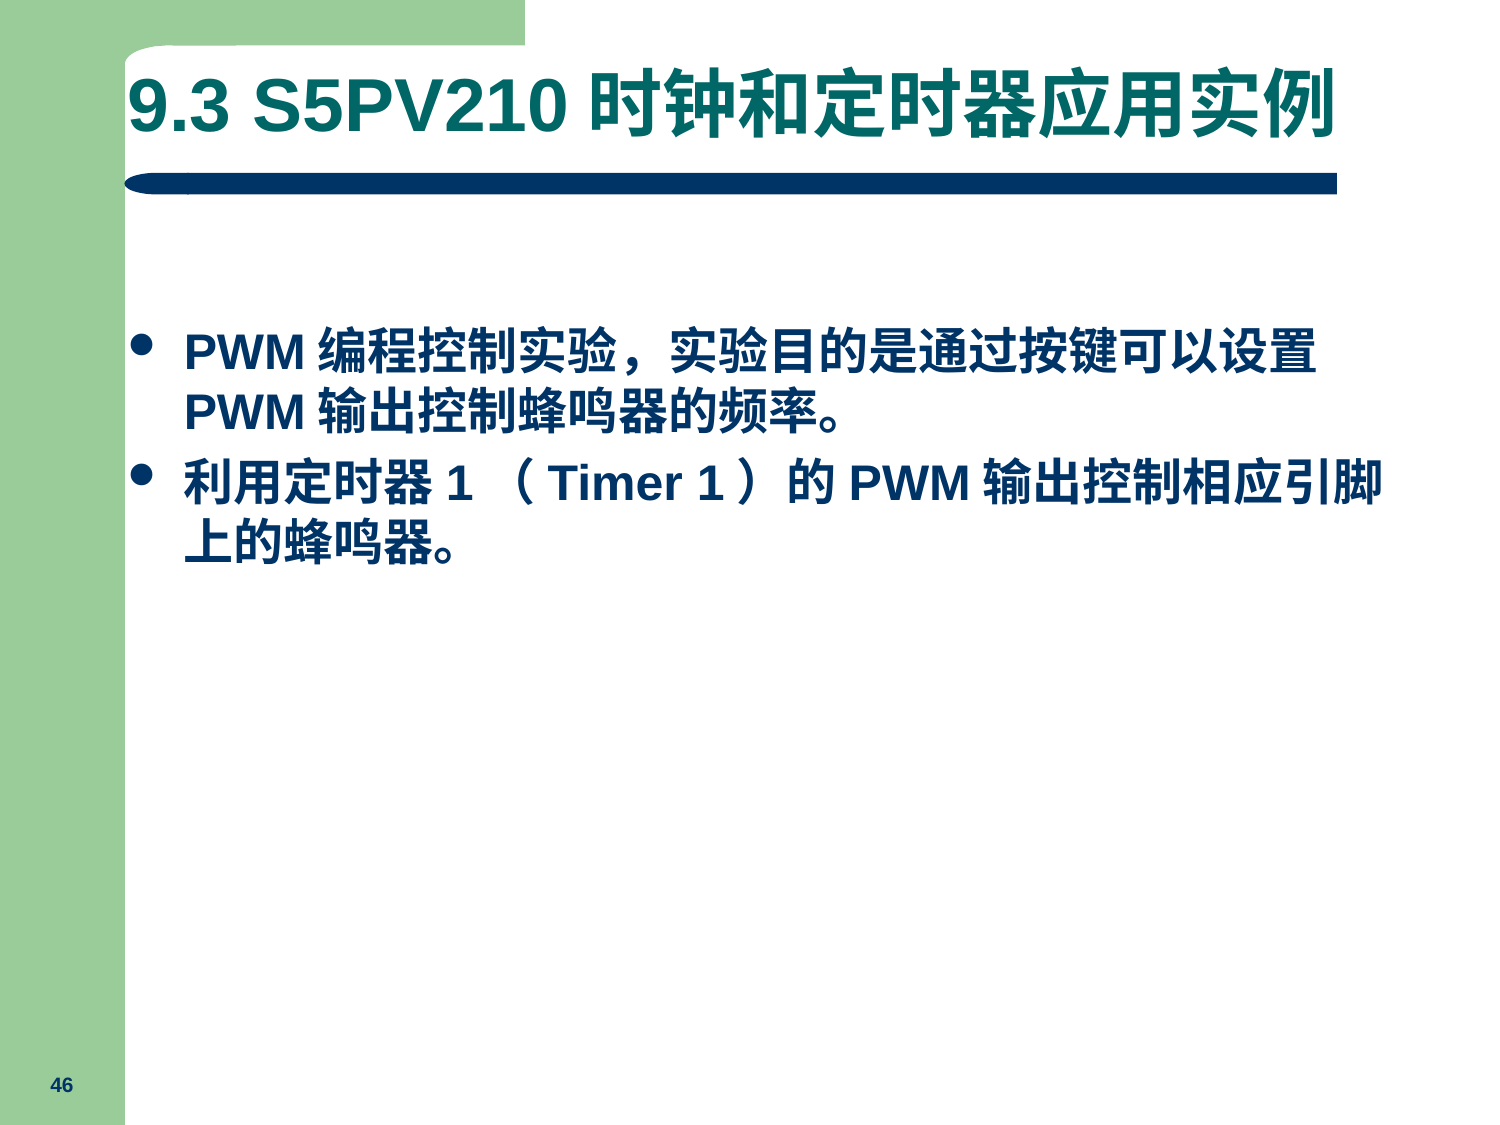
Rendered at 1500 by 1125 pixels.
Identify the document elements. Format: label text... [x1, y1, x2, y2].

slide_number 46 [13, 1023, 111, 1105]
title 9.3 S5PV210时钟和定时器应用实例 [112, 42, 1388, 156]
list PWM编程控制实验，实验目的是通过按键可以设置PWM输出控制蜂鸣器的频率。 利用定时器1（Timer 1）的PWM输出控制相应引脚上的蜂鸣器。 [112, 312, 1425, 875]
